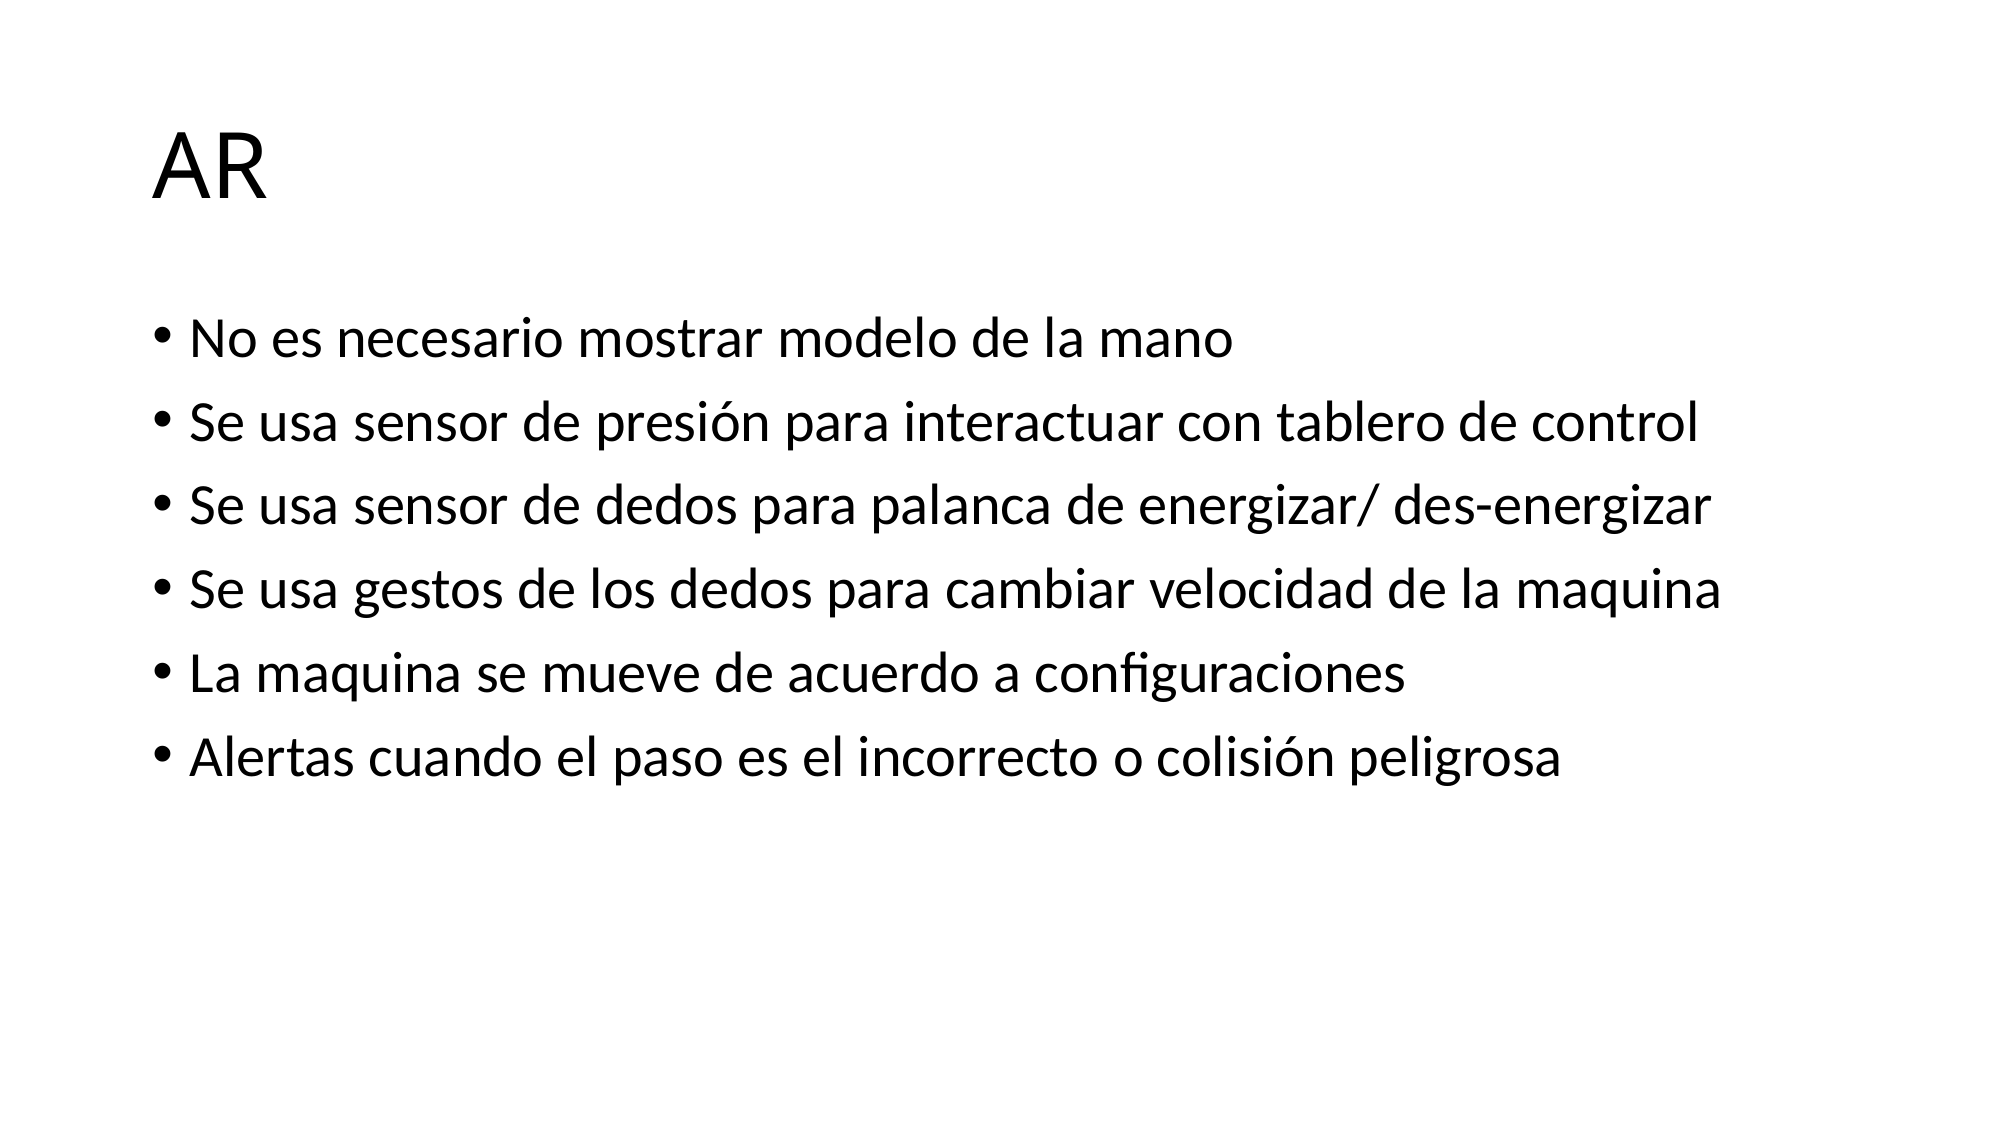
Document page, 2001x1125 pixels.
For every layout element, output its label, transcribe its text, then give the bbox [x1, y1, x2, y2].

title AR [137, 59, 1863, 278]
list No es necesario mostrar modelo de la mano Se usa sensor de presión para interactuar con tablero de control Se usa sensor de dedos para palanca de energizar/ des-energizar Se usa gestos de los dedos para cambiar velocidad de la maquina La maquina se mueve de acuerdo a configuraciones Alertas cuando el paso es el incorrecto o colisión peligrosa [137, 299, 1863, 1014]
